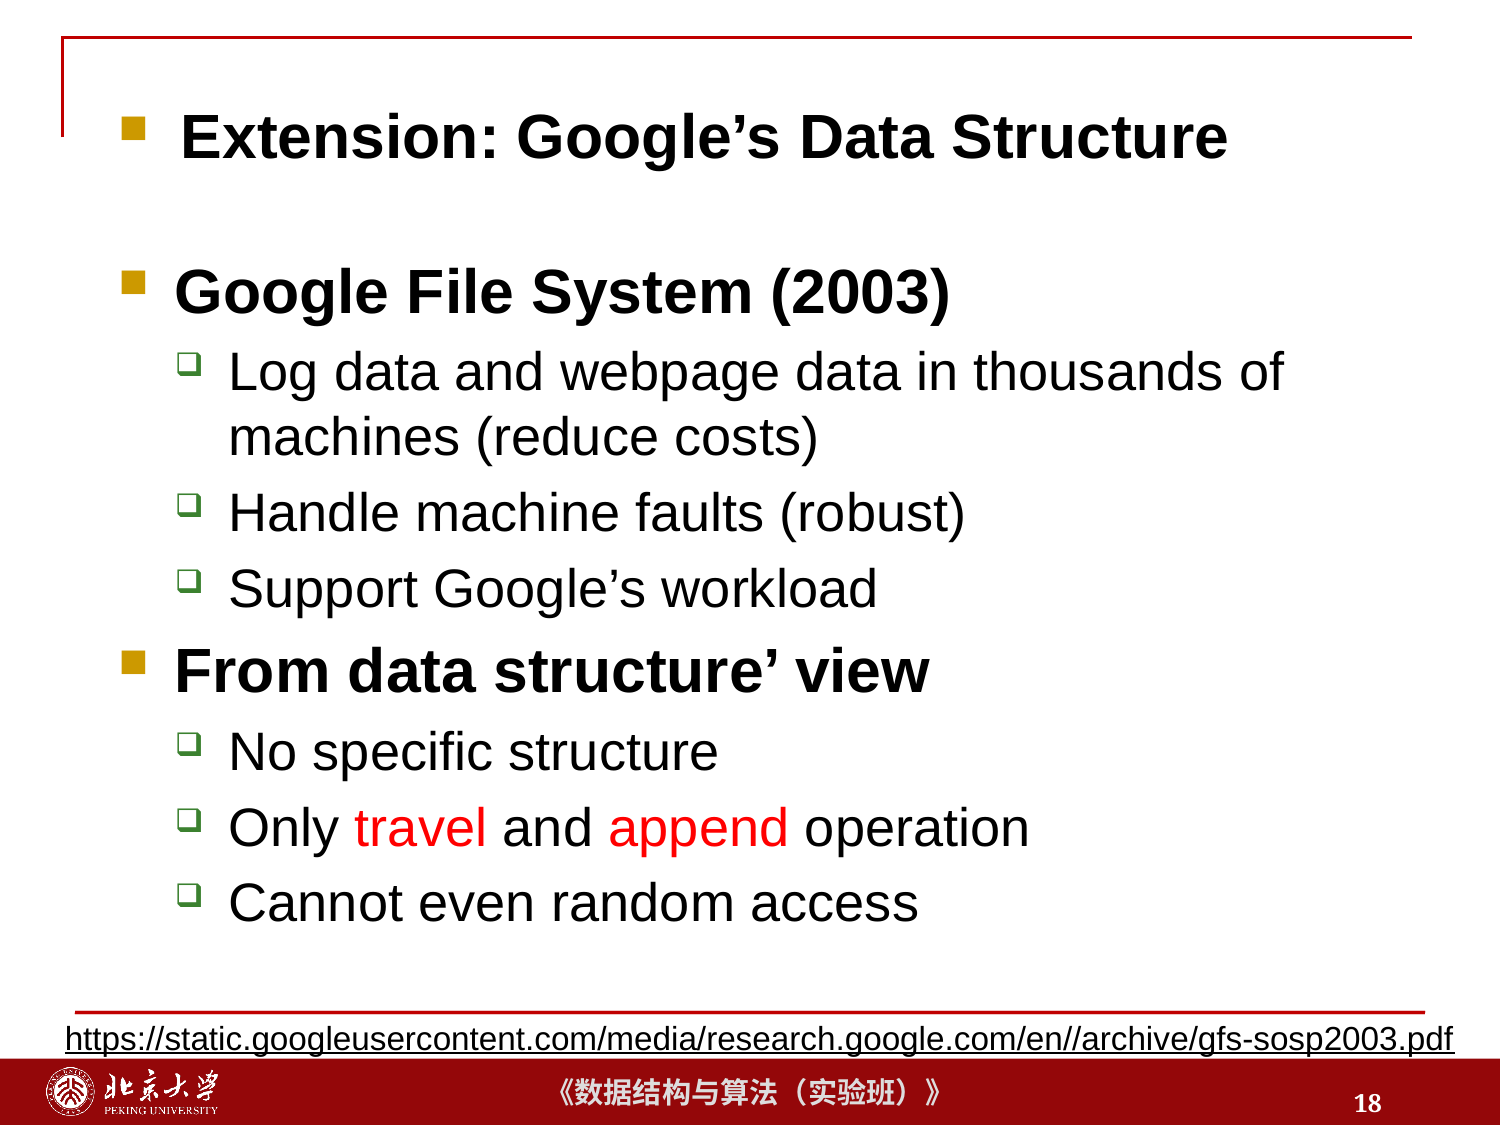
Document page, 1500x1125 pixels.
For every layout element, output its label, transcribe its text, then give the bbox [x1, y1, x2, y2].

title Extension: Google’s Data Structure [103, 59, 1398, 208]
picture [46, 1067, 218, 1116]
text_box https://static.googleusercontent.com/media/research.google.com/en//archive/gfs-sosp2003.pdf [50, 1009, 1500, 1065]
list Google File System (2003) Log data and webpage data in thousands of machines (reduce costs) Handle machine faults (robust) Support Google’s workload From data structure’ view No specific structure Only travel and append operation Cannot even random access [103, 243, 1398, 1009]
slide_number 18 [1059, 1074, 1397, 1125]
